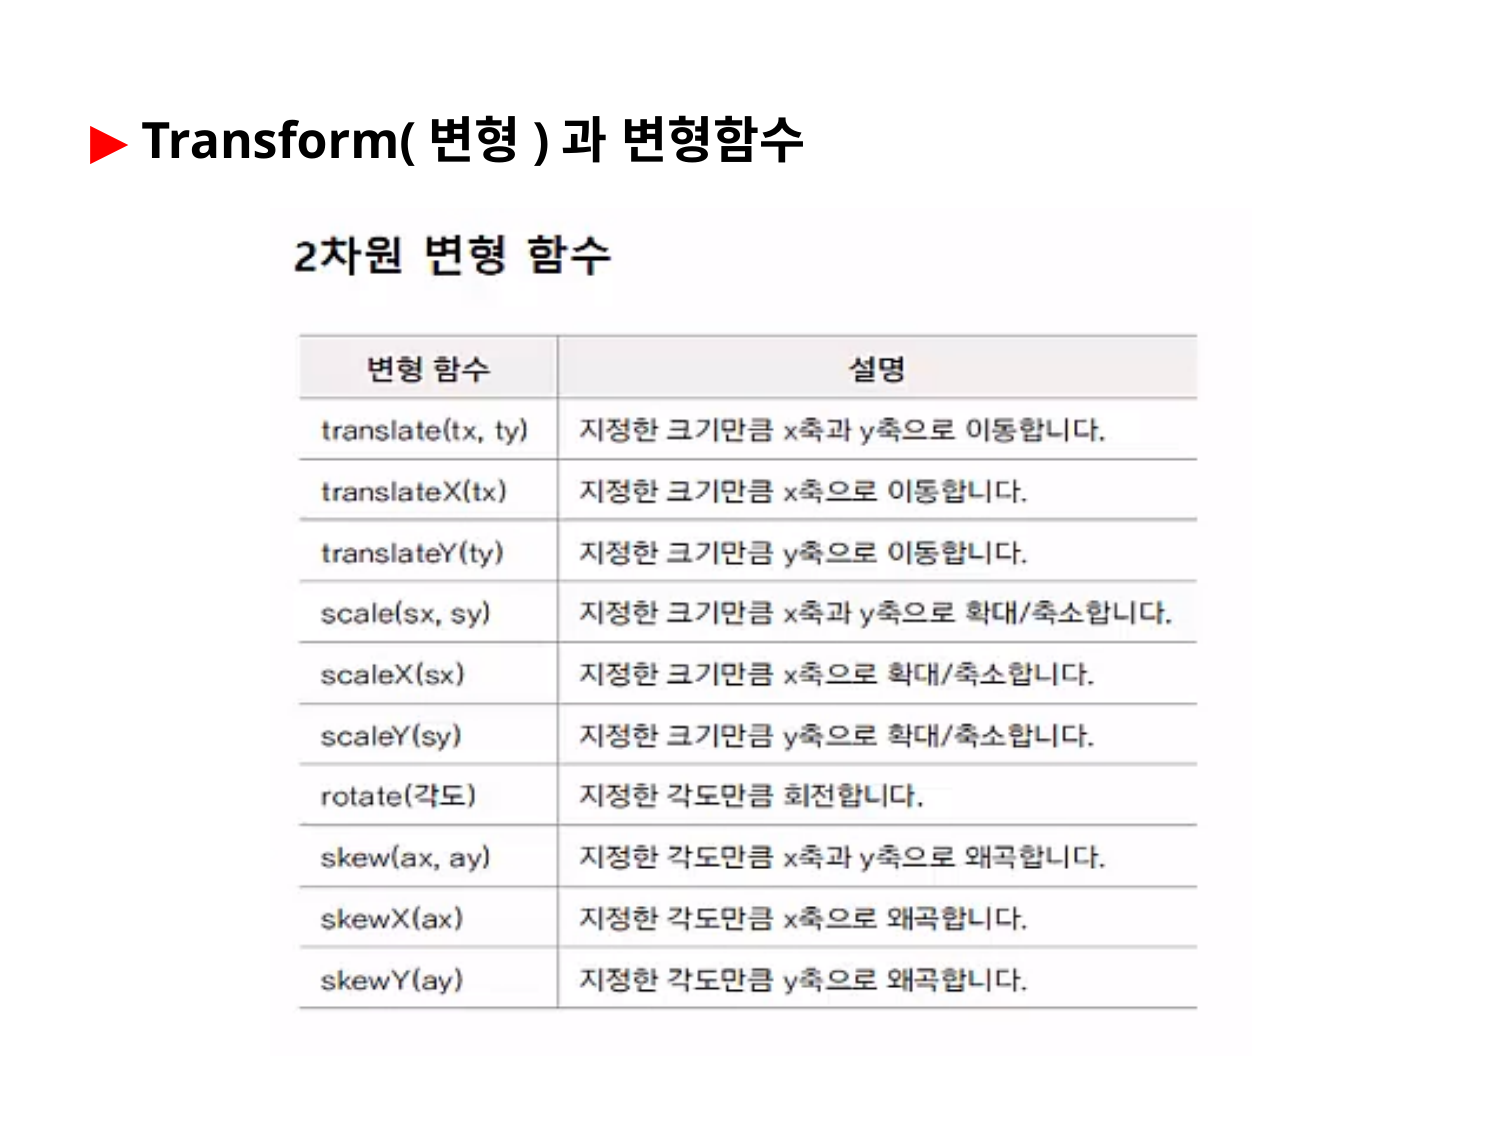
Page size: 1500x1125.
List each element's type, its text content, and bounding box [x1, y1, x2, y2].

title ▶ Transform(변형)과 변형함수 [75, 45, 1425, 233]
picture [270, 207, 1252, 1056]
